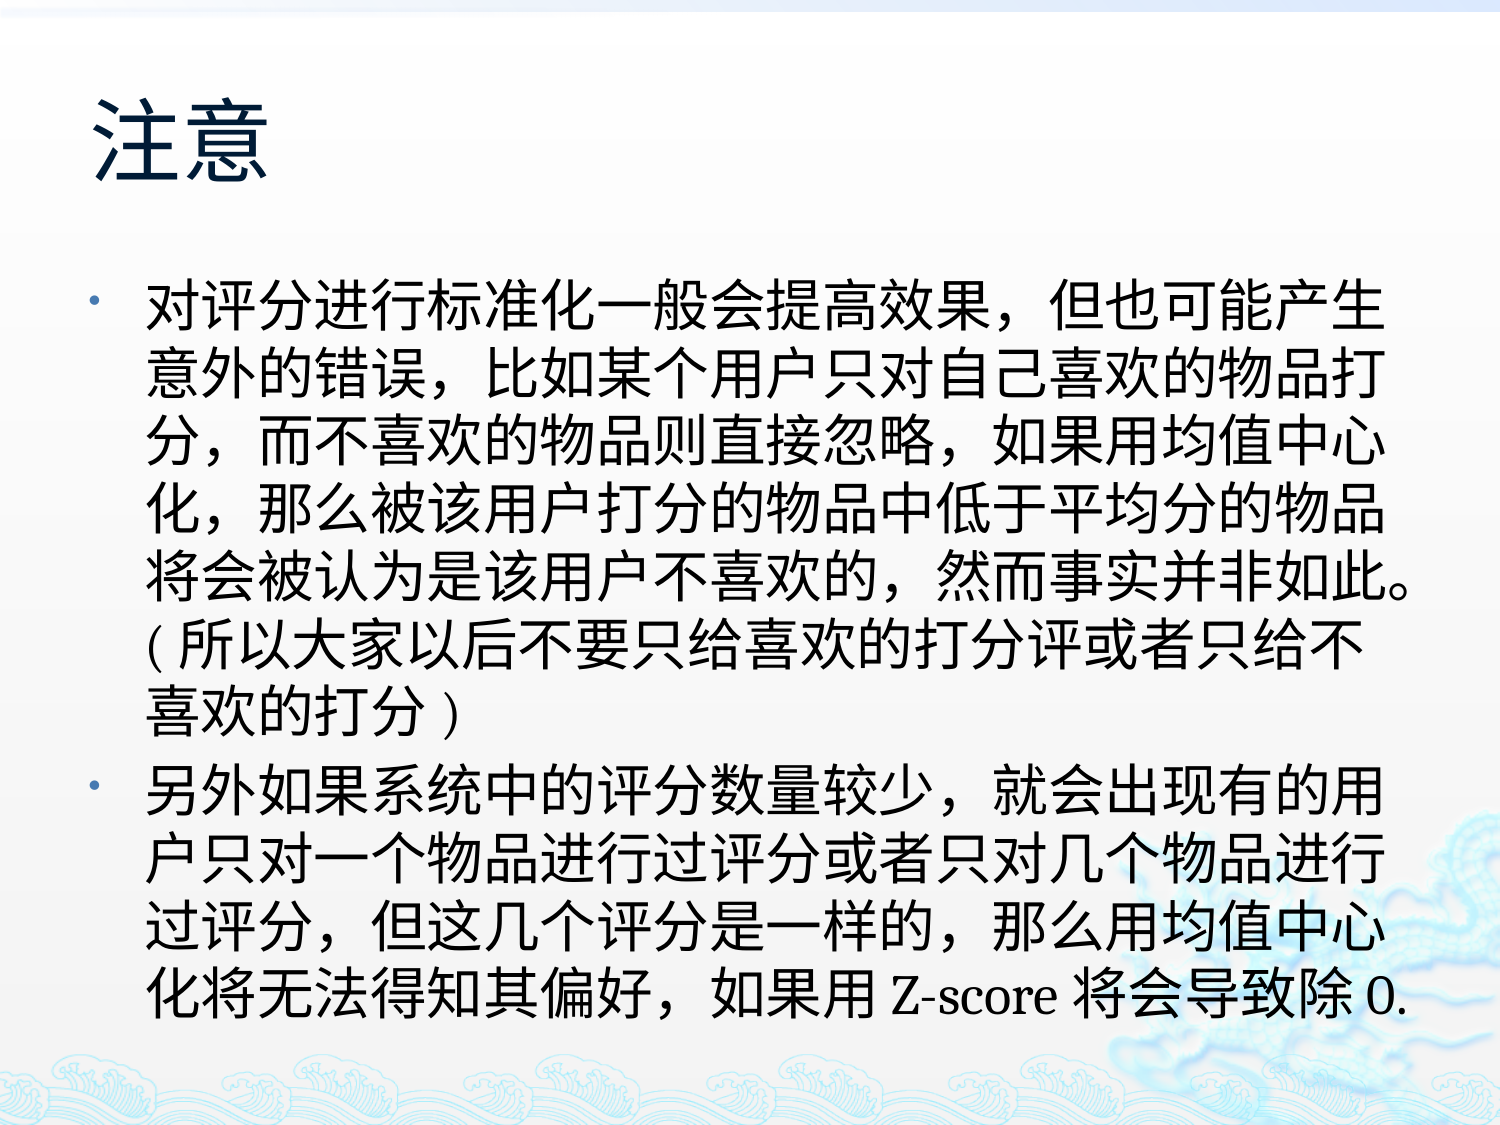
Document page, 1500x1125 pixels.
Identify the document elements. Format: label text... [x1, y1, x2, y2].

list 对评分进行标准化一般会提高效果，但也可能产生意外的错误，比如某个用户只对自己喜欢的物品打分，而不喜欢的物品则直接忽略，如果用均值中心化，那么被该用户打分的物品中低于平均分的物品将会被认为是该用户不喜欢的，然而事实并非如此。(所以大家以后不要只给喜欢的打分评或者只给不喜欢的打分) 另外如果系统中的评分数量较少，就会出现有的用户只对一个物品进行过评分或者只对几个物品进行过评分，但这几个评分是一样的，那么用均值中心化将无法得知其偏好，如果用Z-score将会导致除0. [75, 262, 1425, 1083]
title 注意 [75, 45, 1425, 233]
